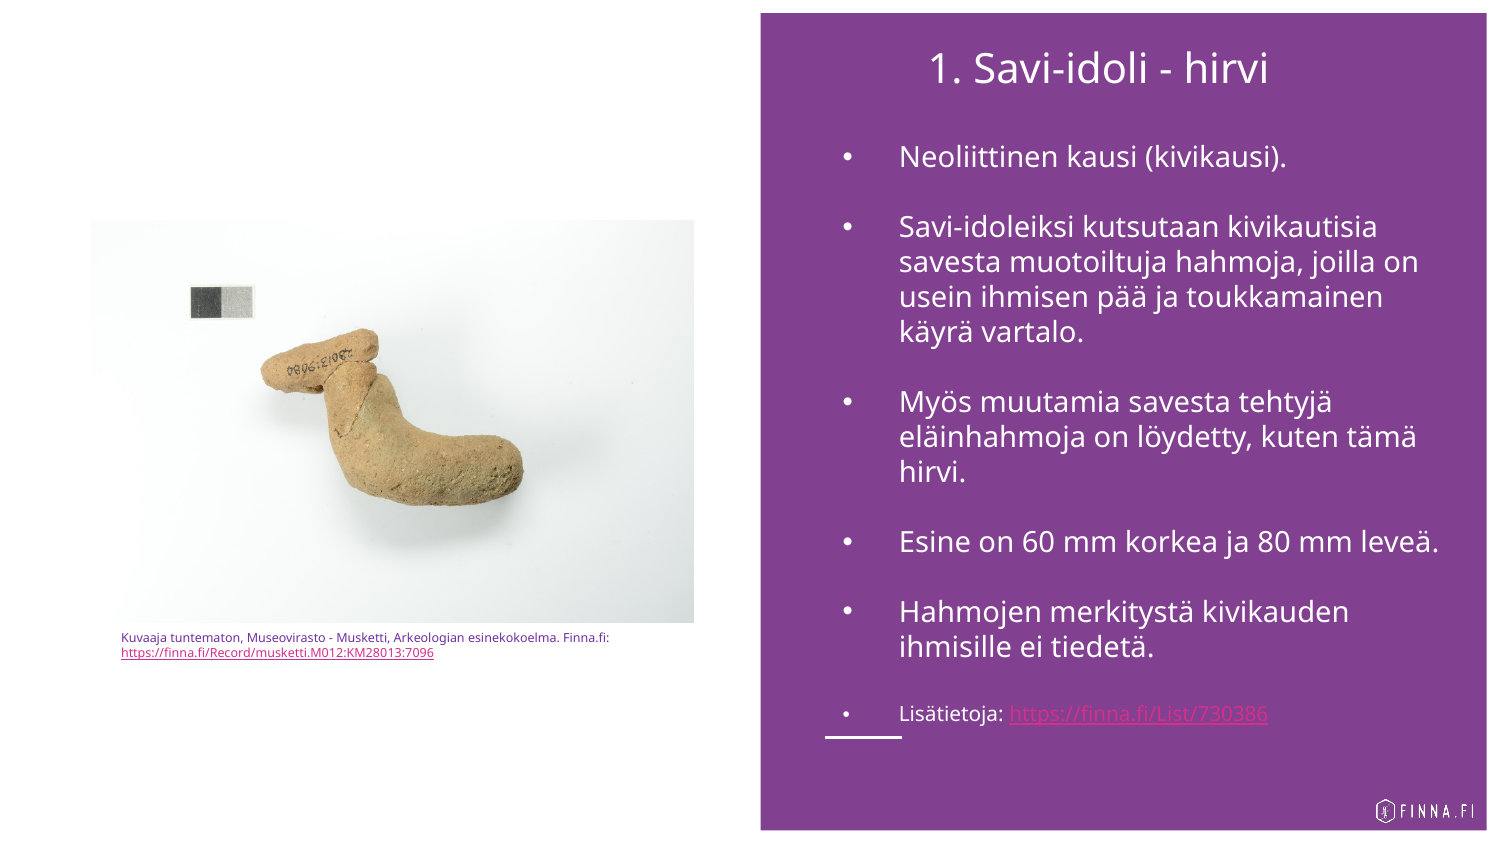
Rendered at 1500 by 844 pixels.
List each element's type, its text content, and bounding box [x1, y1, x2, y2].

text_box Kuvaaja tuntematon, Museovirasto - Musketti, Arkeologian esinekokoelma. Finna.fi: https://finna.fi/Record/musketti.M012:KM28013:7096 [106, 622, 809, 670]
list Neoliittinen kausi (kivikausi). Savi-idoleiksi kutsutaan kivikautisia savesta muotoiltuja hahmoja, joilla on usein ihmisen pää ja toukkamainen käyrä vartalo. Myös muutamia savesta tehtyjä eläinhahmoja on löydetty, kuten tämä hirvi. Esine on 60 mm korkea ja 80 mm leveä. Hahmojen merkitystä kivikauden ihmisille ei tiedetä. Lisätietoja: https://finna.fi/List/730386 [809, 103, 1462, 729]
picture [90, 220, 694, 623]
text_box 1. Savi-idoli - hirvi [891, 0, 1306, 107]
picture [1375, 799, 1474, 824]
